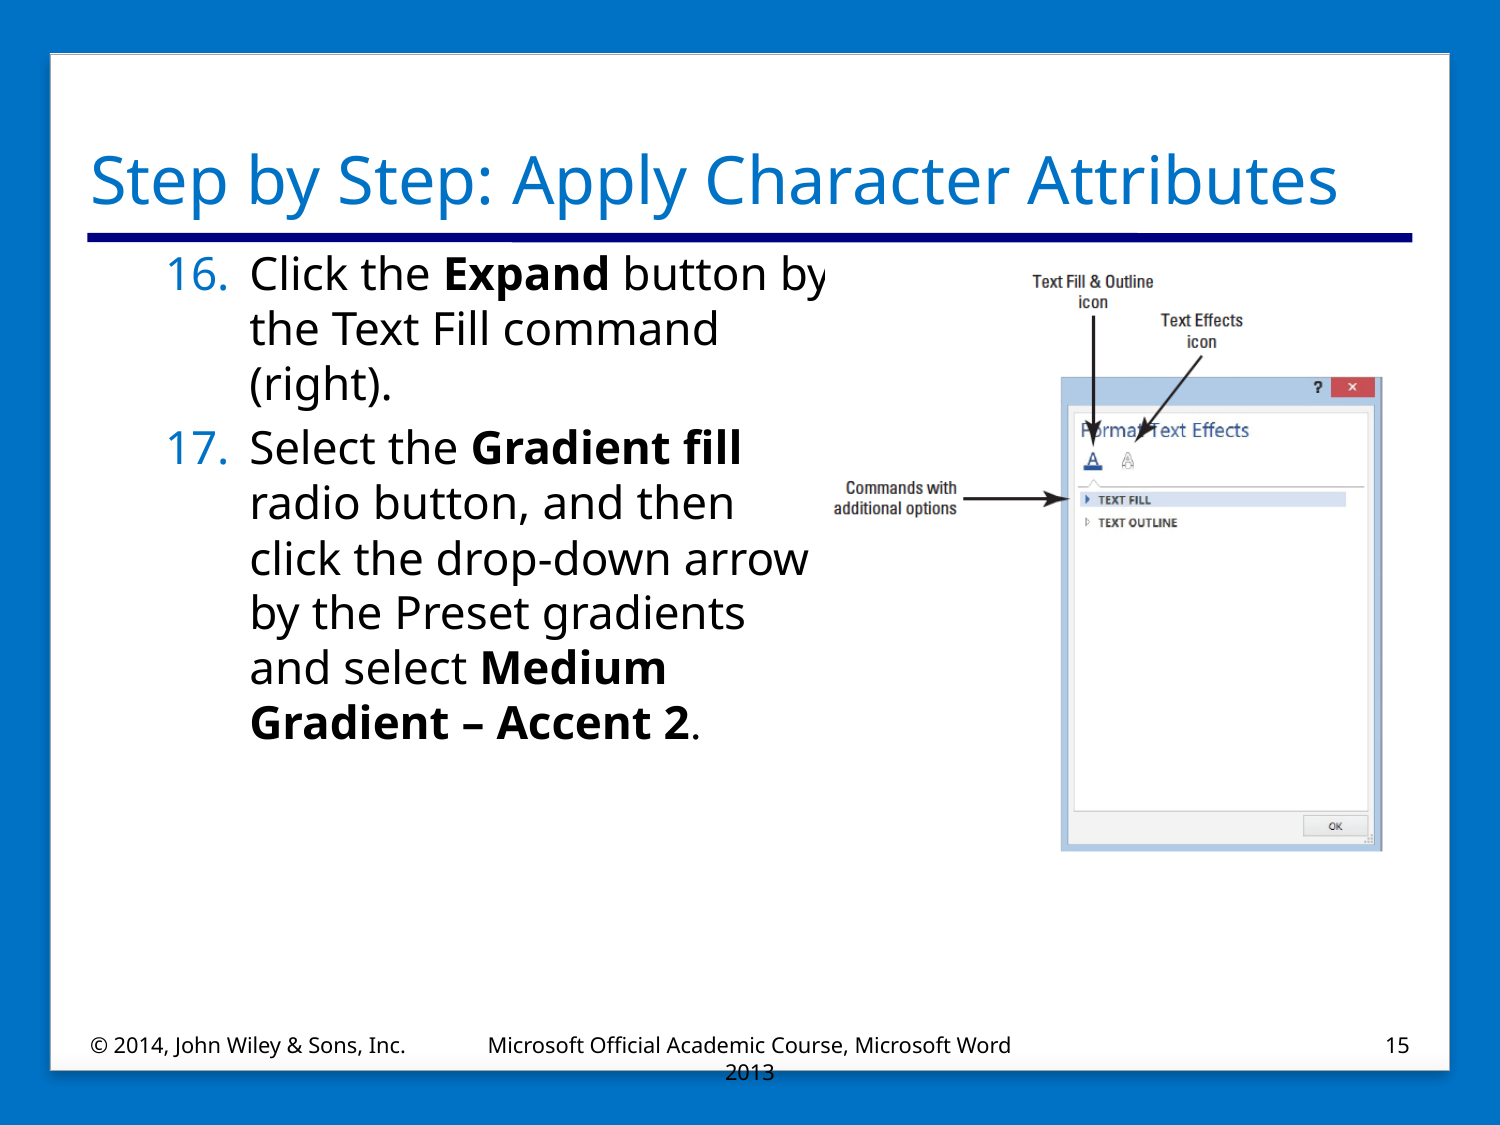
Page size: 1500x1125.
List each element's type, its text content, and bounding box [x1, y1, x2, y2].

picture [824, 262, 1390, 859]
slide_number © 2014, John Wiley & Sons, Inc. [74, 1024, 426, 1103]
footer Microsoft Official Academic Course, Microsoft Word 2013 [449, 1024, 1051, 1103]
list Click the Expand button by the Text Fill command (right). Select the Gradient fill radio button, and then click the drop-down arrow by the Preset gradients and select Medium Gradient – Accent 2. [75, 237, 1425, 1063]
title Step by Step: Apply Character Attributes [74, 74, 1426, 226]
slide_number 15 [1074, 1024, 1426, 1103]
